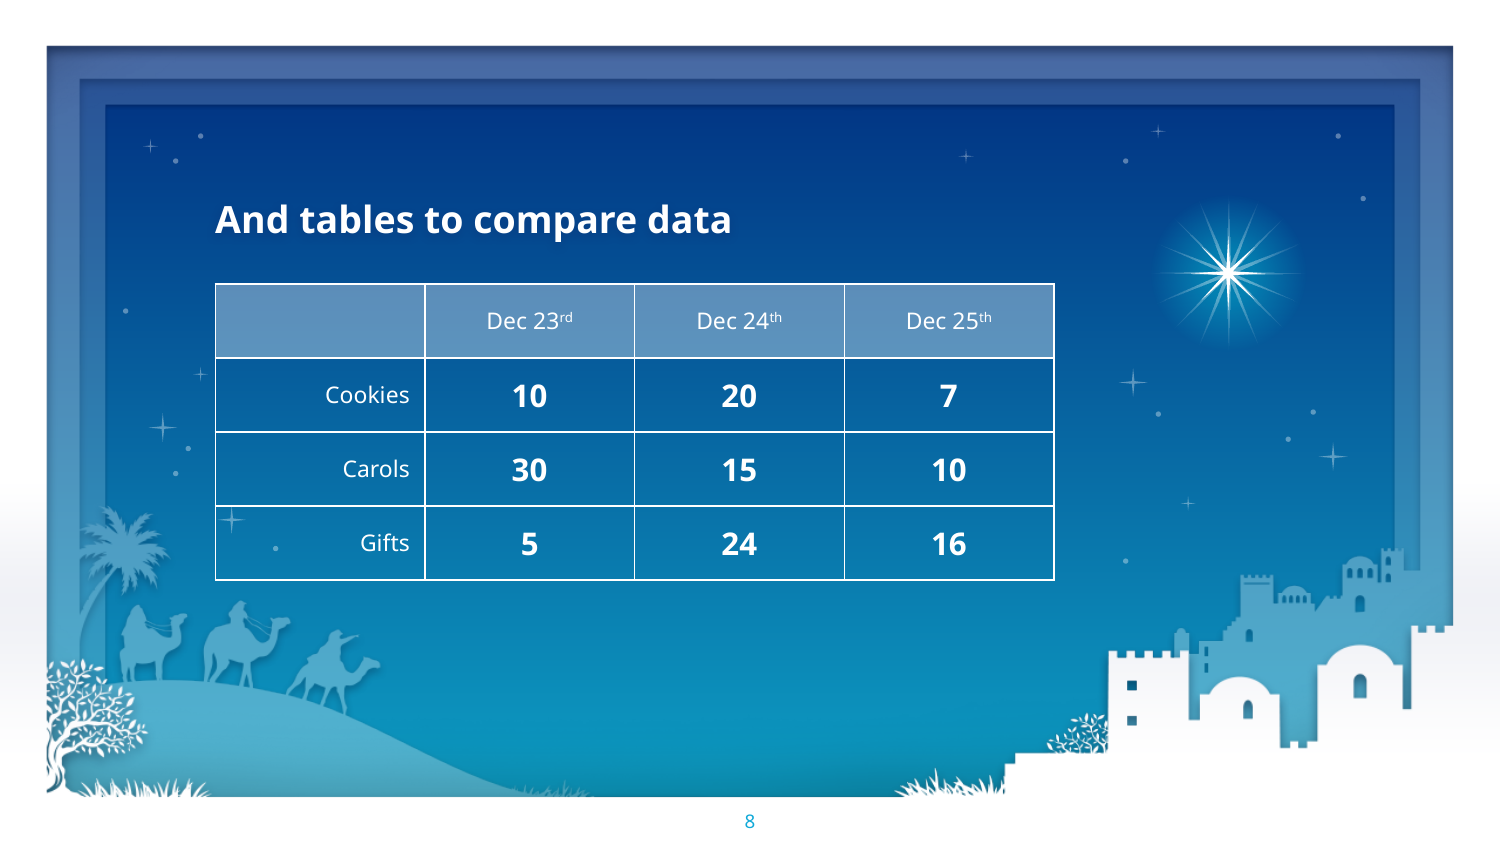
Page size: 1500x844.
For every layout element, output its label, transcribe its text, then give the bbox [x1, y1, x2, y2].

table_cell 5 [426, 507, 634, 579]
table_cell 24 [635, 507, 844, 579]
picture [0, 0, 1500, 844]
table_cell 7 [845, 359, 1053, 431]
slide_number ‹#› [705, 795, 795, 839]
table_header [216, 285, 424, 357]
table_cell Cookies [216, 359, 424, 431]
table_cell 10 [845, 433, 1053, 505]
table_header Dec 23rd [426, 285, 634, 357]
table_cell Carols [216, 433, 424, 505]
table_header Dec 25th [845, 285, 1053, 357]
table_cell 15 [635, 433, 844, 505]
table_cell 30 [426, 433, 634, 505]
title And tables to compare data [215, 180, 1108, 256]
table_cell 20 [635, 359, 844, 431]
table_cell Gifts [216, 507, 424, 579]
table_cell 10 [426, 359, 634, 431]
table_cell 16 [845, 507, 1053, 579]
table_header Dec 24th [635, 285, 844, 357]
